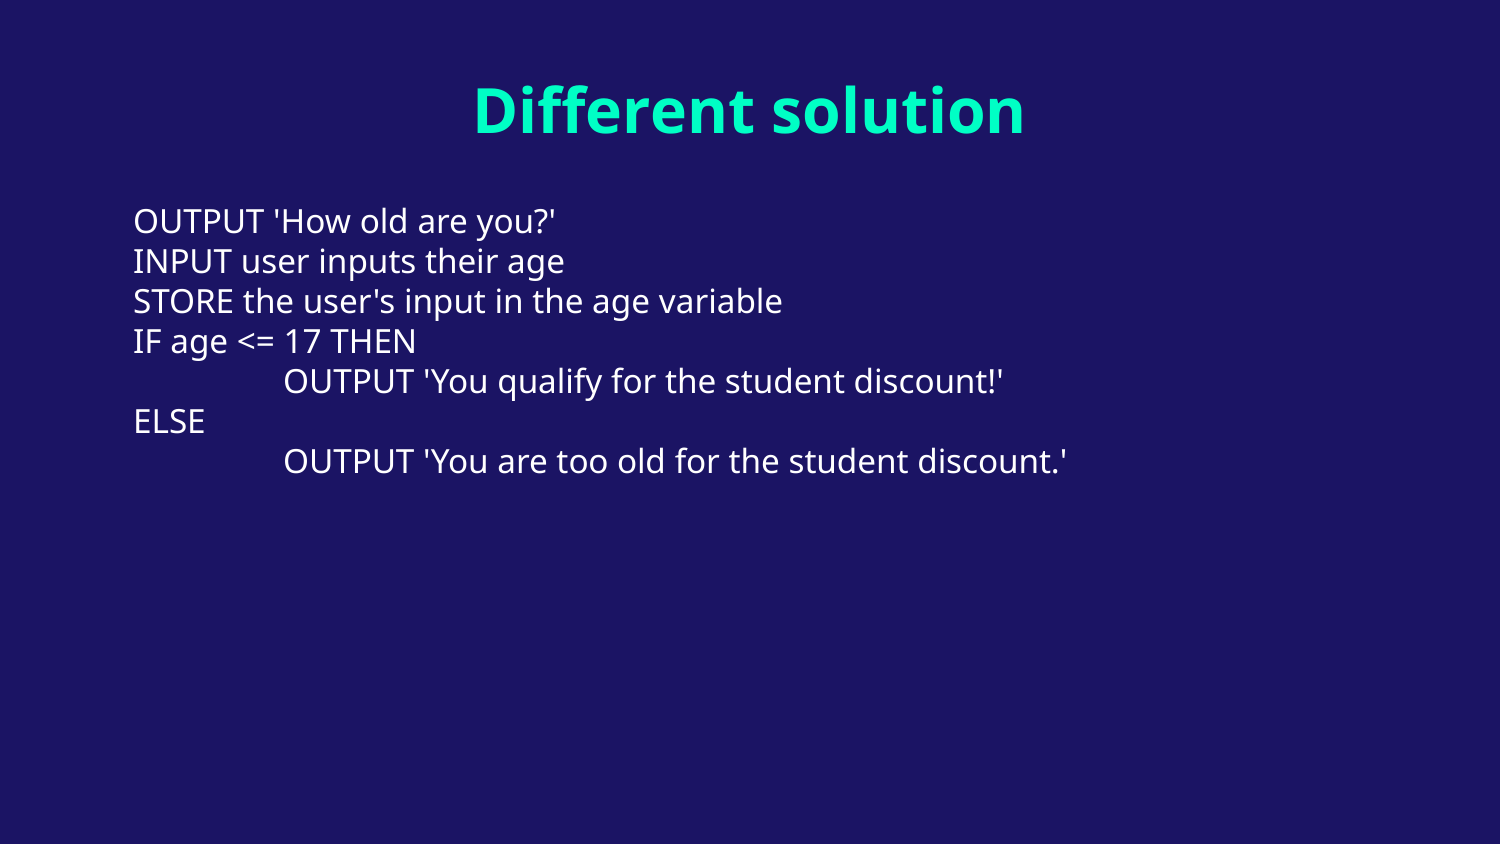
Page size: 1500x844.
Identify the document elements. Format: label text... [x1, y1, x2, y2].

title Different solution [209, 56, 1291, 166]
subtitle OUTPUT 'How old are you?' INPUT user inputs their age STORE the user's input in the age variable IF age <= 17 THEN OUTPUT 'You qualify for the student discount!' ELSE OUTPUT 'You are too old for the student discount.' [118, 185, 1315, 727]
